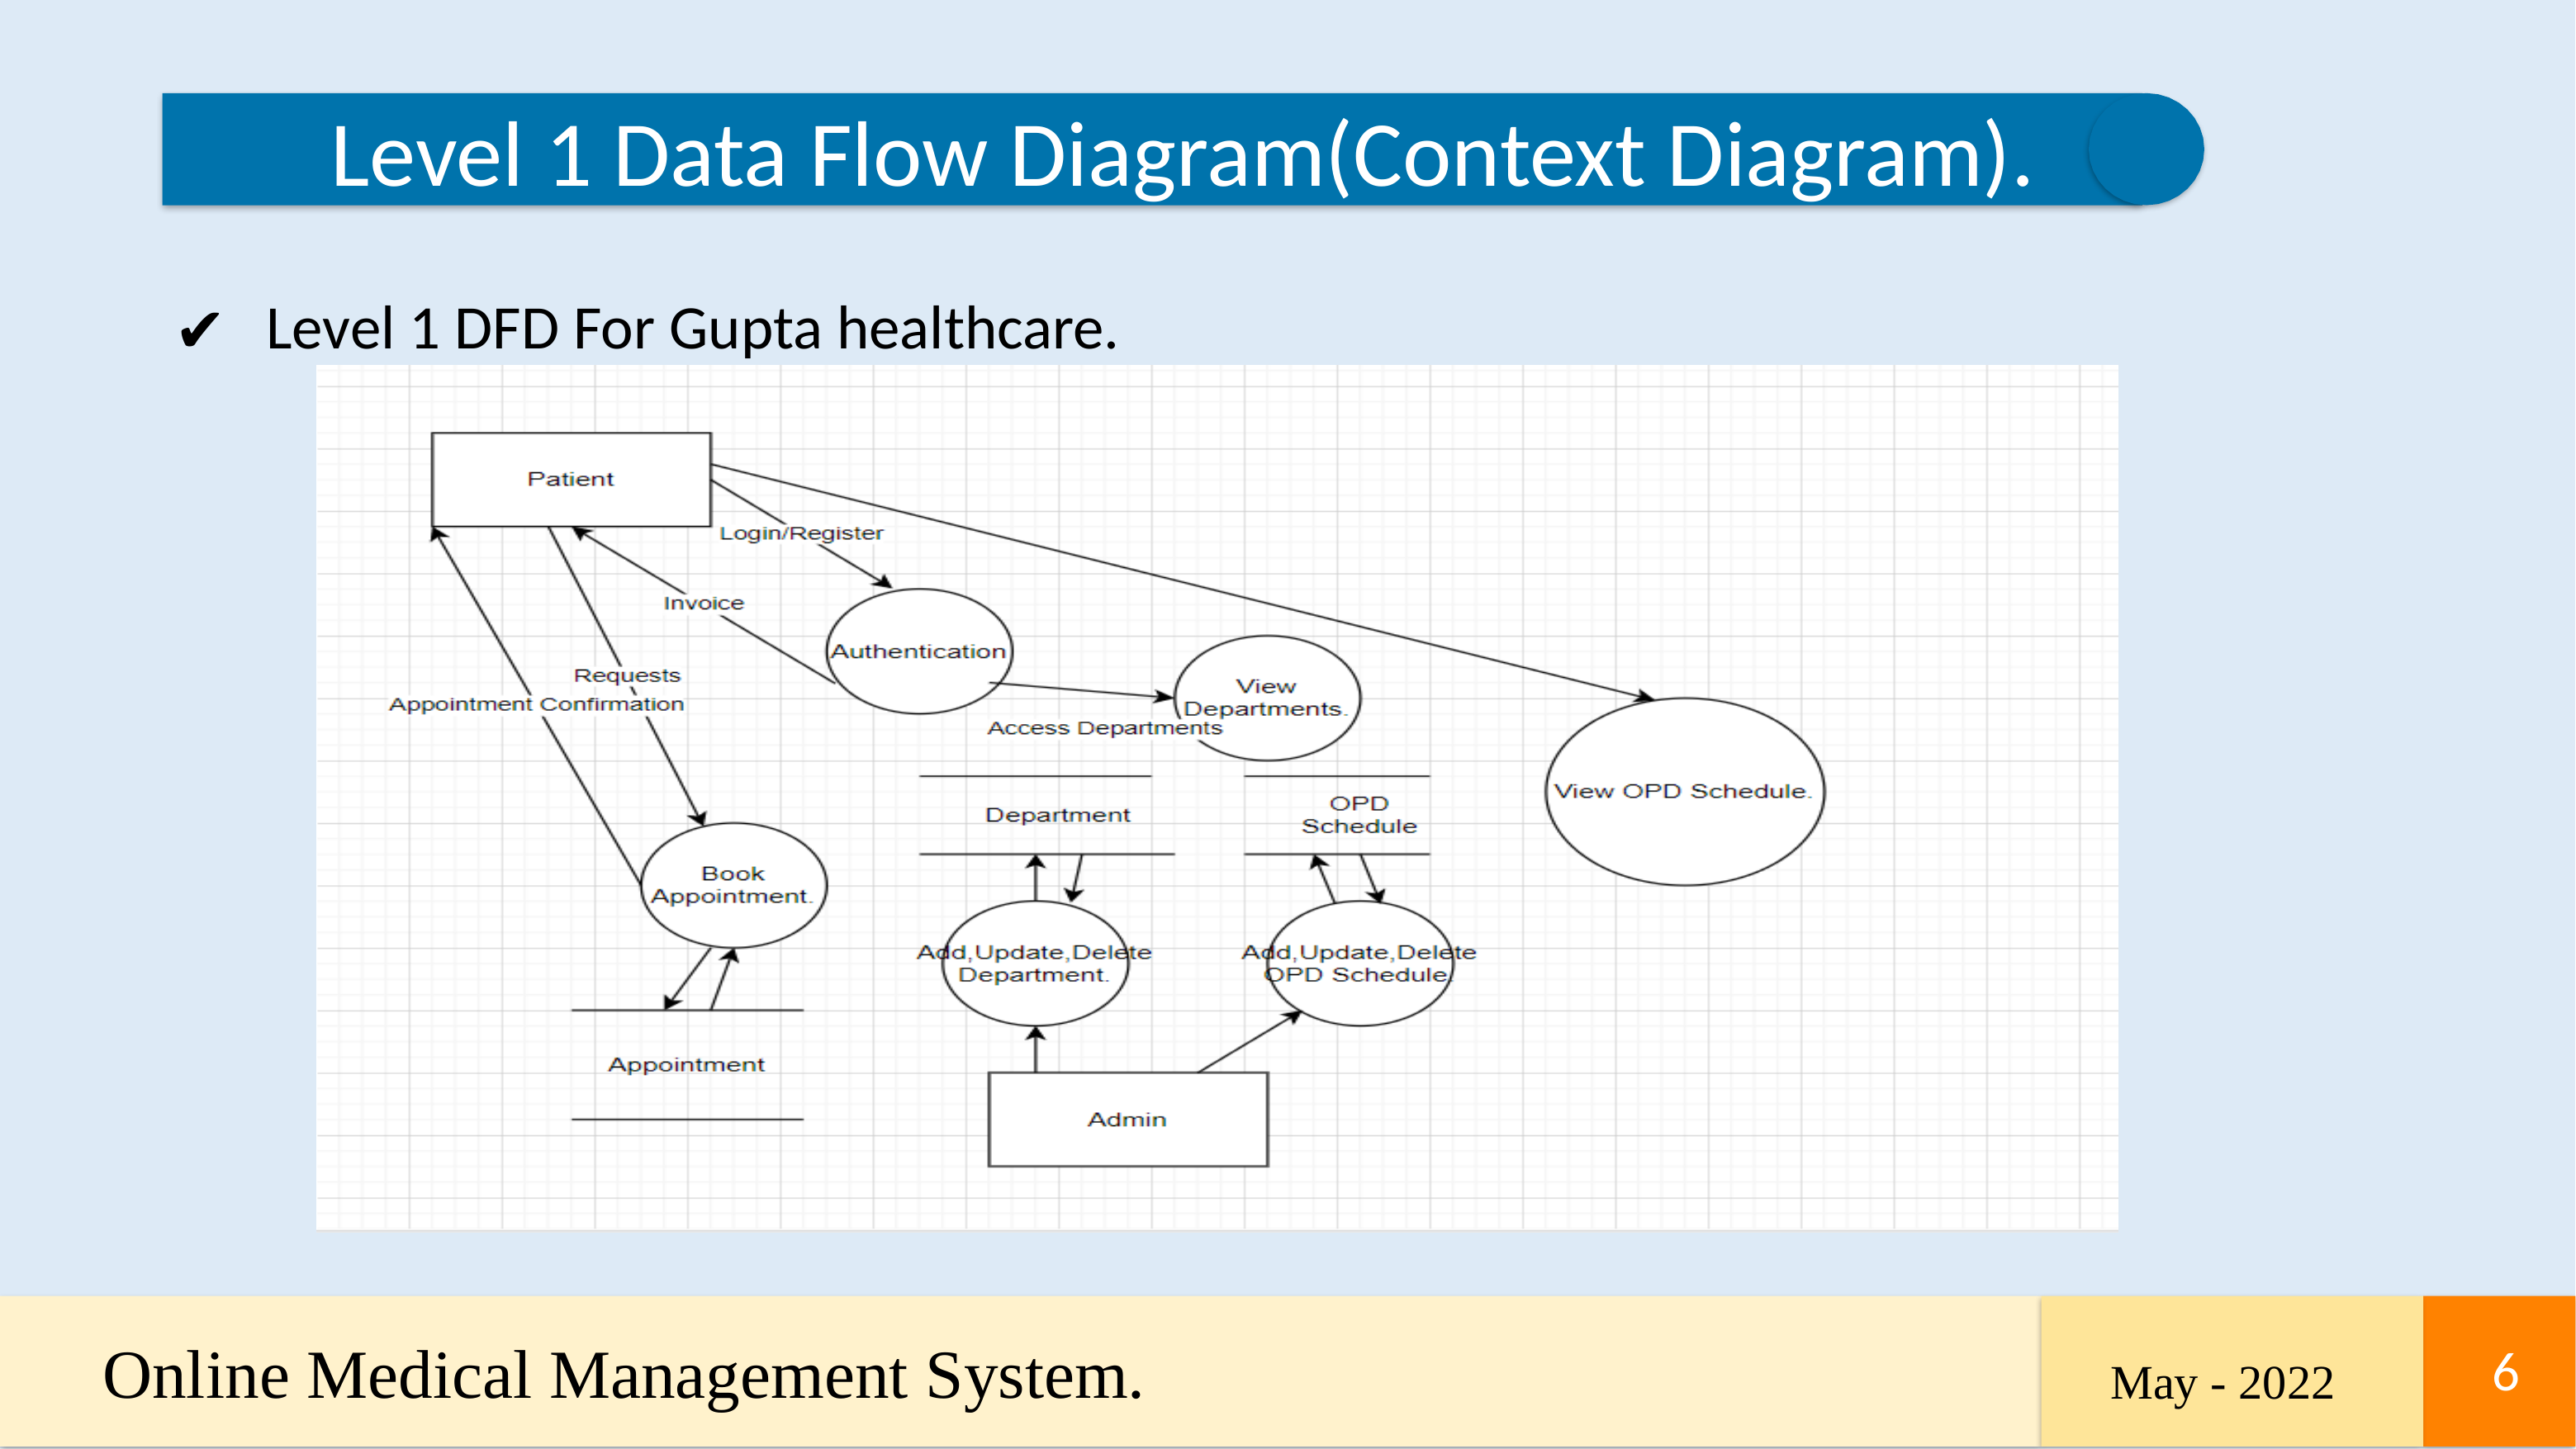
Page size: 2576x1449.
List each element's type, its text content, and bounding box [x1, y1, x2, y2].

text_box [162, 92, 2205, 206]
picture [316, 365, 2118, 1234]
text_box Level 1 DFD For Gupta healthcare. [162, 280, 2143, 367]
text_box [0, 1295, 2576, 1447]
